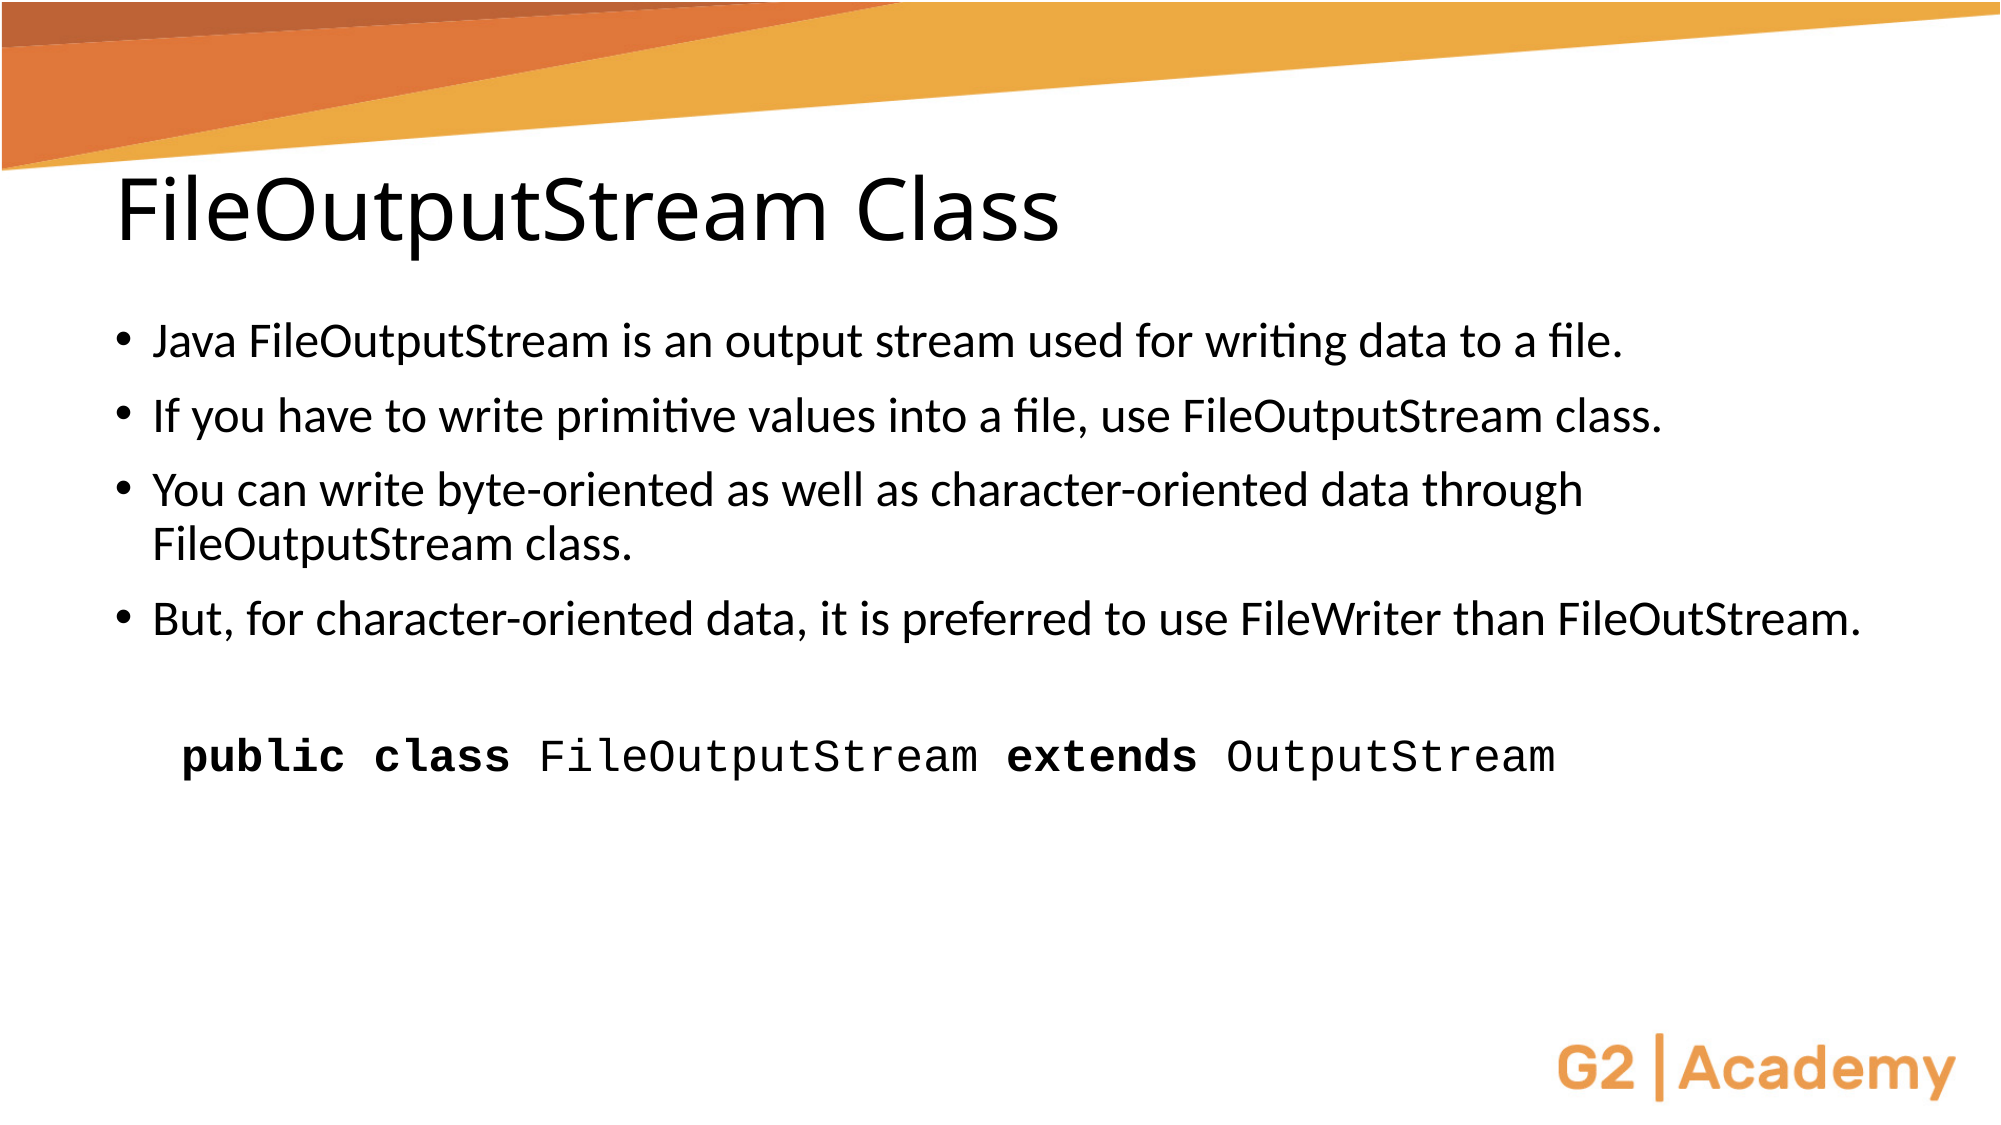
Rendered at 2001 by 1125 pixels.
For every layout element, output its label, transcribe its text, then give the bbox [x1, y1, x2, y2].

list Java FileOutputStream is an output stream used for writing data to a file. If you have to write primitive values into a file, use FileOutputStream class. You can write byte-oriented as well as character-oriented data through FileOutputStream class. But, for character-oriented data, it is preferred to use FileWriter than FileOutStream. public class FileOutputStream extends OutputStream [99, 306, 1900, 930]
title FileOutputStream Class [99, 158, 1900, 267]
picture [1, 2, 2000, 1125]
